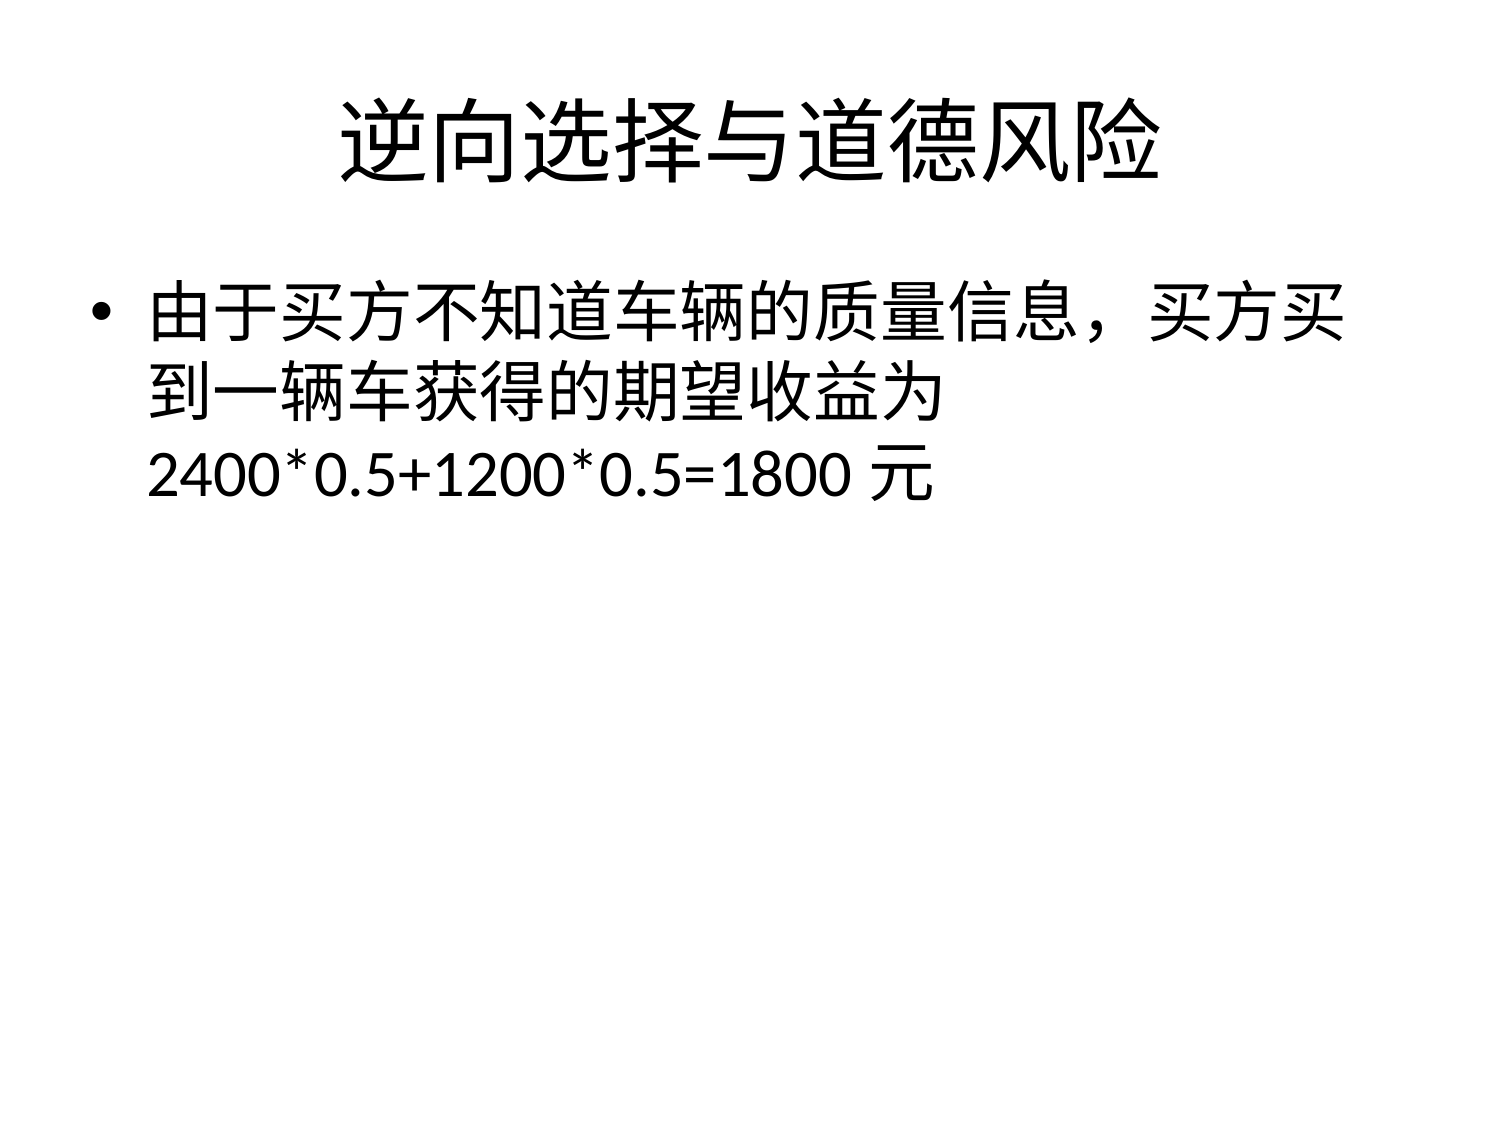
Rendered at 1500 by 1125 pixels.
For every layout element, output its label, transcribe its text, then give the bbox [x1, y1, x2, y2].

title 逆向选择与道德风险 [74, 44, 1426, 233]
text_box 由于买方不知道车辆的质量信息，买方买到一辆车获得的期望收益为2400*0.5+1200*0.5=1800元 [74, 262, 1425, 988]
